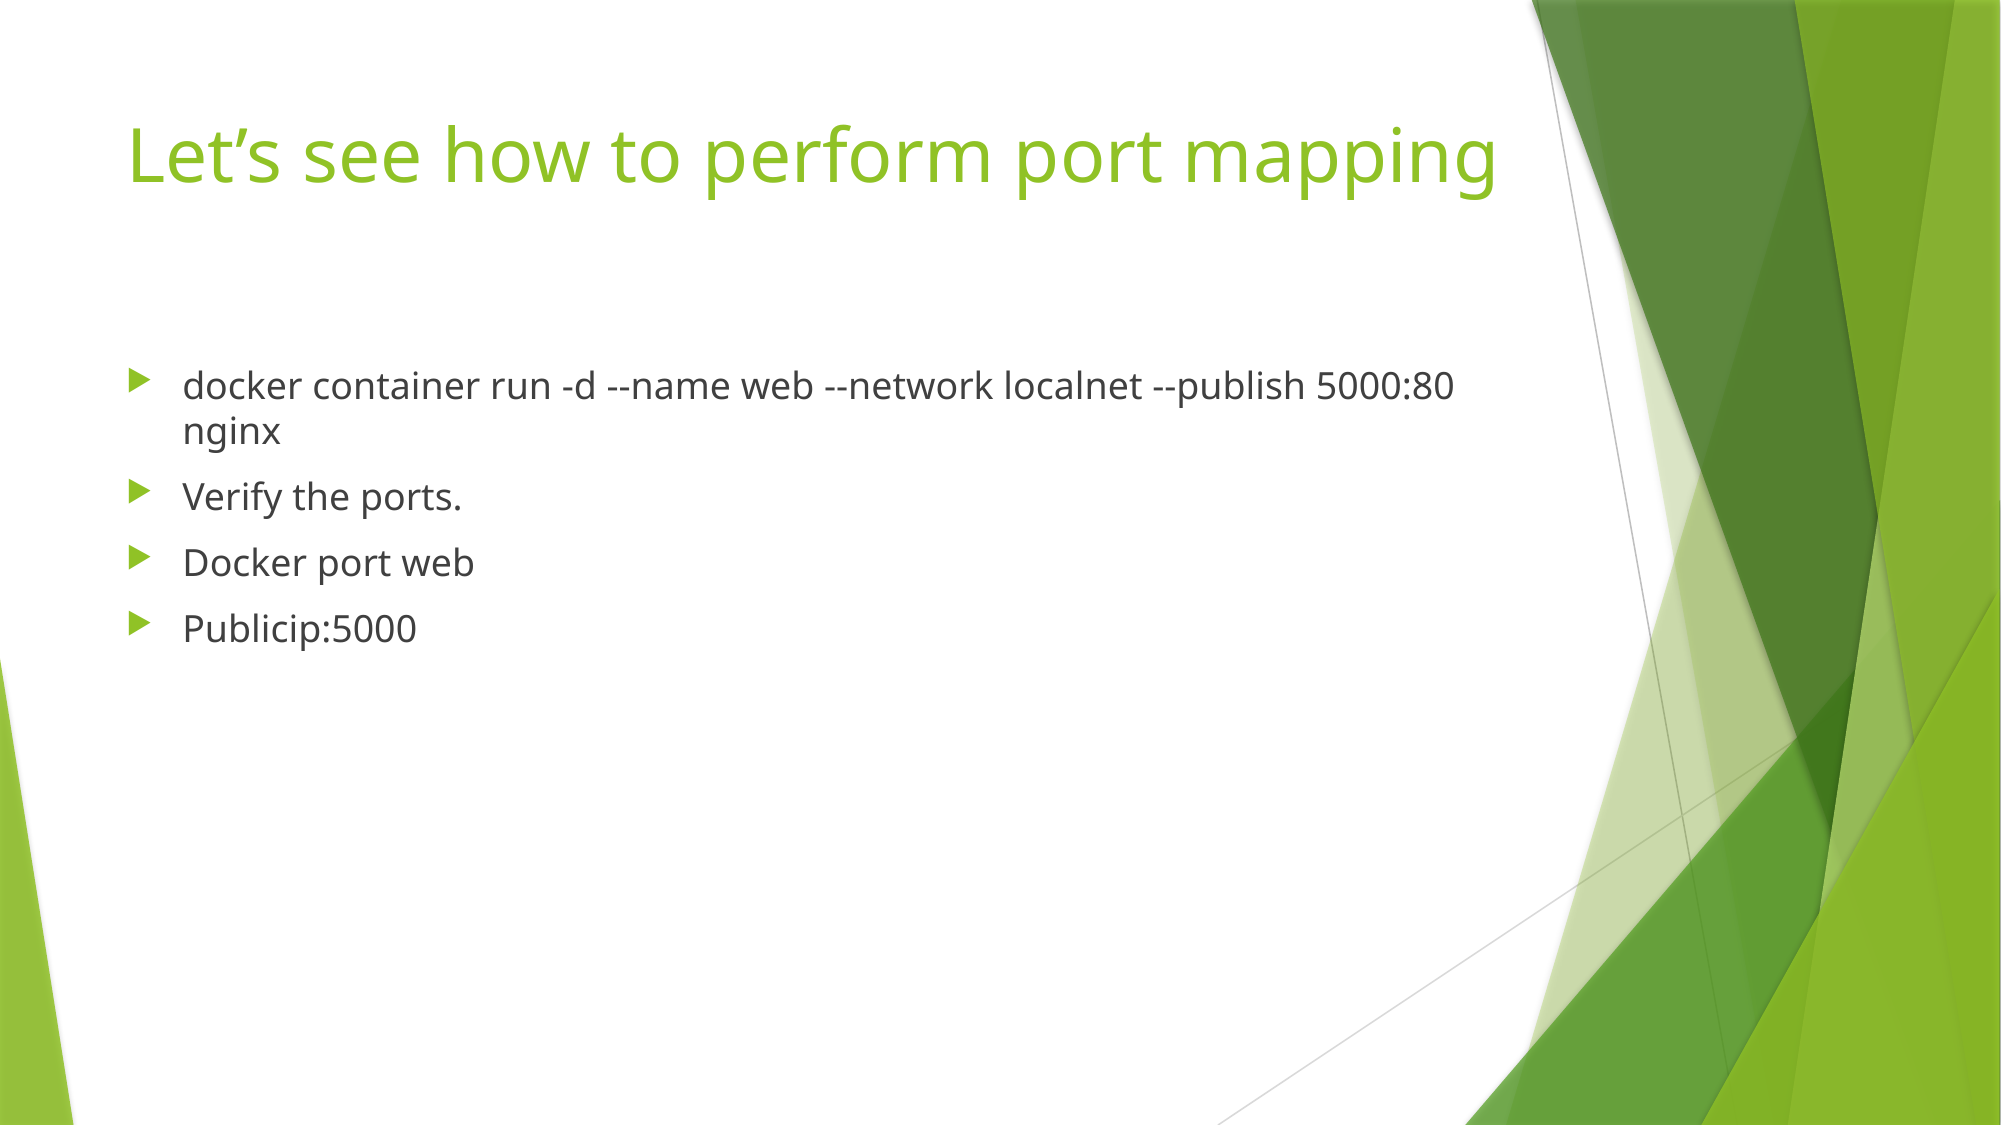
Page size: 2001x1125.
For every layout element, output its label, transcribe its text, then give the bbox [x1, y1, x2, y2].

list docker container run -d --name web --network localnet --publish 5000:80 nginx Verify the ports. Docker port web Publicip:5000 [111, 354, 1522, 992]
title Let’s see how to perform port mapping [111, 99, 1522, 317]
